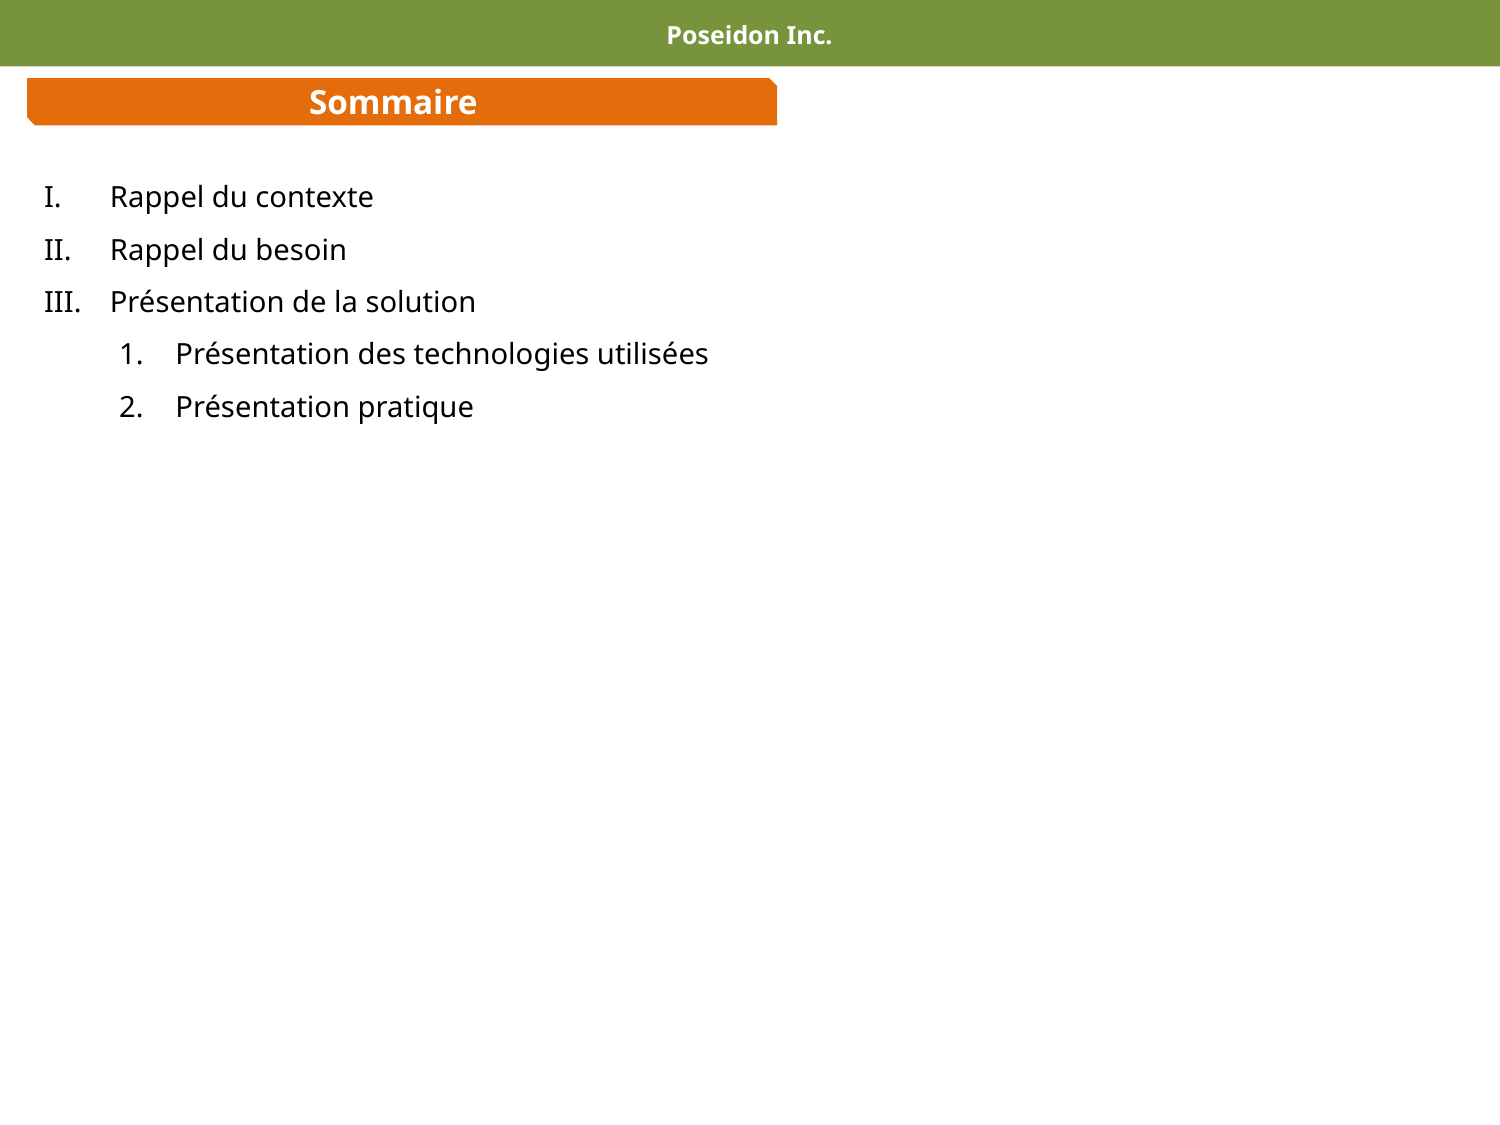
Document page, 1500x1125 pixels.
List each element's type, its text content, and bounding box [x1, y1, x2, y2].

text_box Rappel du contexte Rappel du besoin Présentation de la solution Présentation des technologies utilisées Présentation pratique [29, 153, 1447, 581]
text_box Sommaire [25, 76, 780, 128]
text_box Poseidon Inc. [0, 0, 1500, 68]
